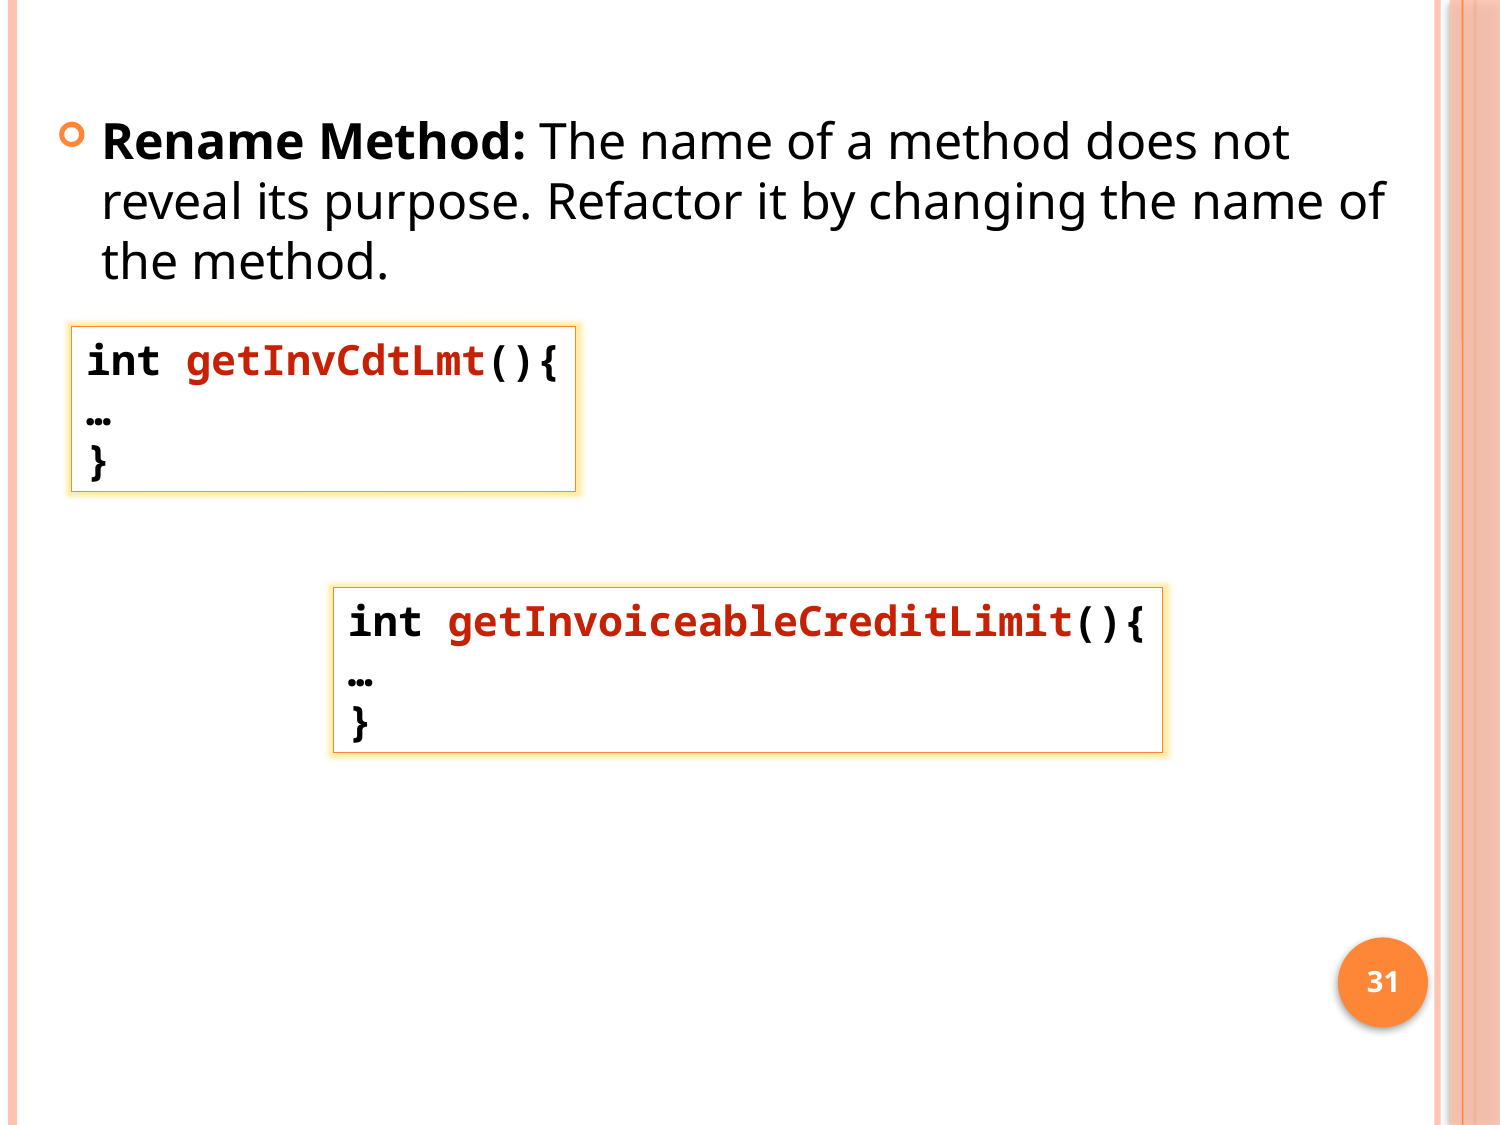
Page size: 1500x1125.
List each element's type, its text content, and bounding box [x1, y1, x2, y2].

text_box int getInvoiceableCreditLimit(){ … } [333, 587, 1163, 753]
slide_number 31 [1333, 940, 1434, 1027]
list Rename Method: The name of a method does not reveal its purpose. Refactor it by changing the name of the method. [41, 101, 1459, 1083]
text_box int getInvCdtLmt(){ … } [71, 326, 576, 492]
